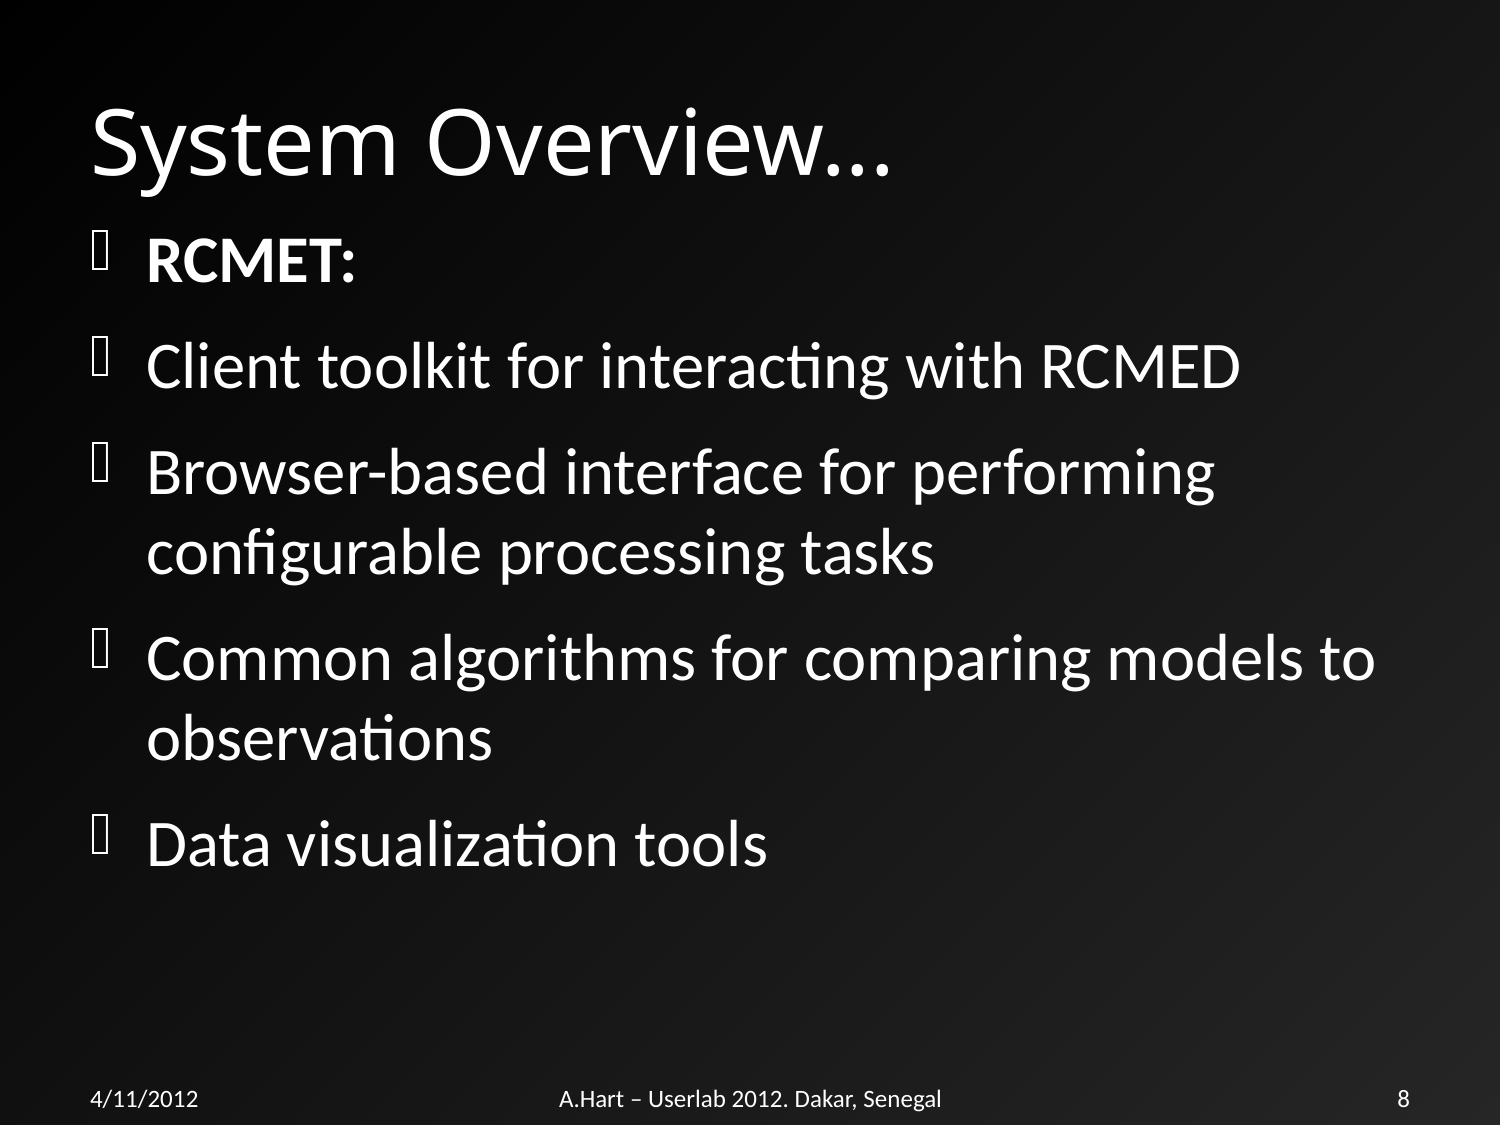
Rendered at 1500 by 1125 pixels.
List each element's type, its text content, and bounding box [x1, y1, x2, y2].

footer A.Hart – Userlab 2012. Dakar, Senegal [462, 1067, 1040, 1125]
slide_number 8 [1074, 1067, 1425, 1125]
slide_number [75, 1067, 425, 1125]
list RCMET: Client toolkit for interacting with RCMED Browser-based interface for performing configurable processing tasks Common algorithms for comparing models to observations Data visualization tools [75, 208, 1466, 1073]
title System Overview... [75, 45, 1425, 233]
